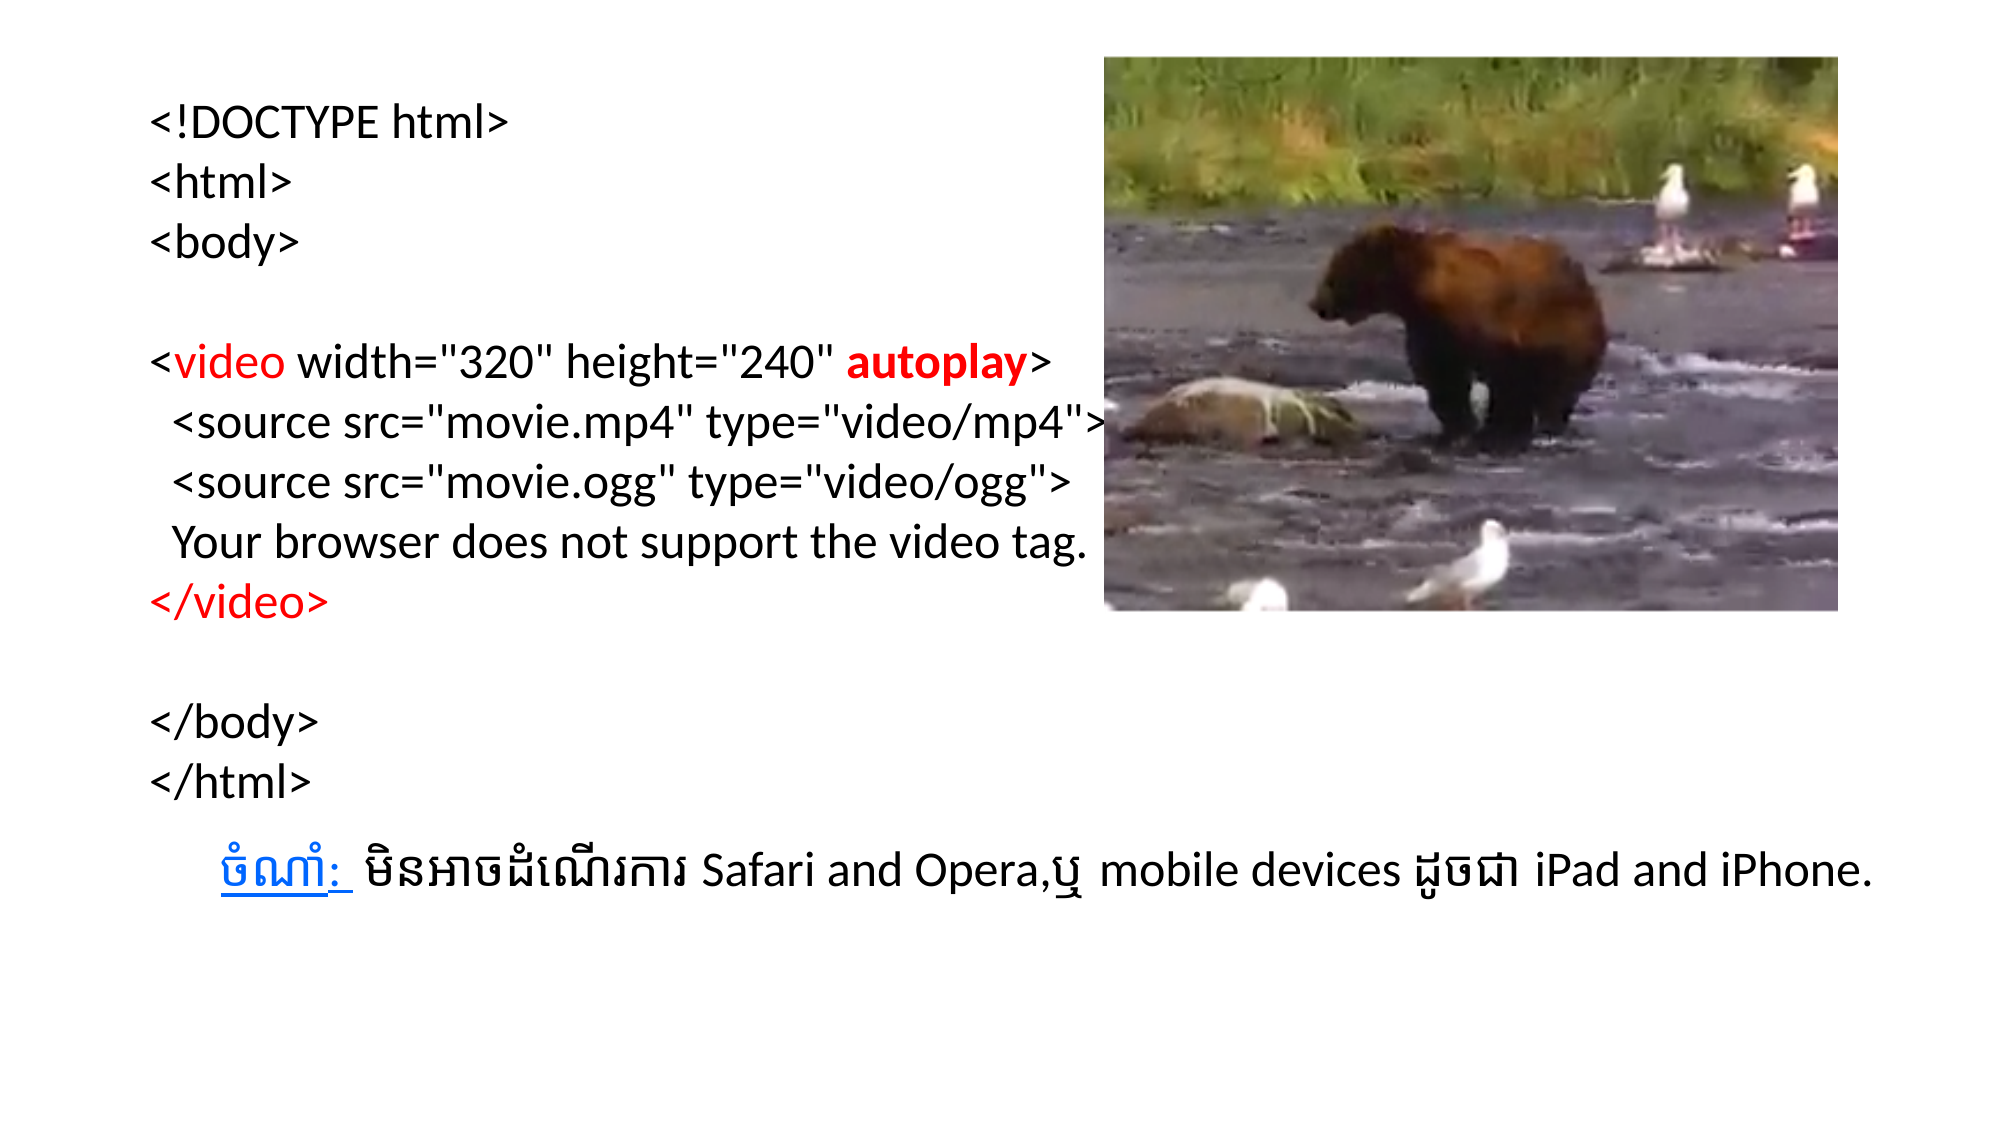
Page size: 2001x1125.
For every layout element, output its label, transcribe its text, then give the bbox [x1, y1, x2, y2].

text_box ចំណាំ: មិនអាចដំណើរការ Safari and Opera,ឬ mobile devices ដូចជា iPad and iPhone. [206, 829, 1889, 904]
text_box <!DOCTYPE html> <html> <body> <video width="320" height="240" autoplay> <source src="movie.mp4" type="video/mp4"> <source src="movie.ogg" type="video/ogg"> Your browser does not support the video tag. </video> </body> </html> [134, 80, 1135, 816]
picture [1104, 53, 1838, 614]
